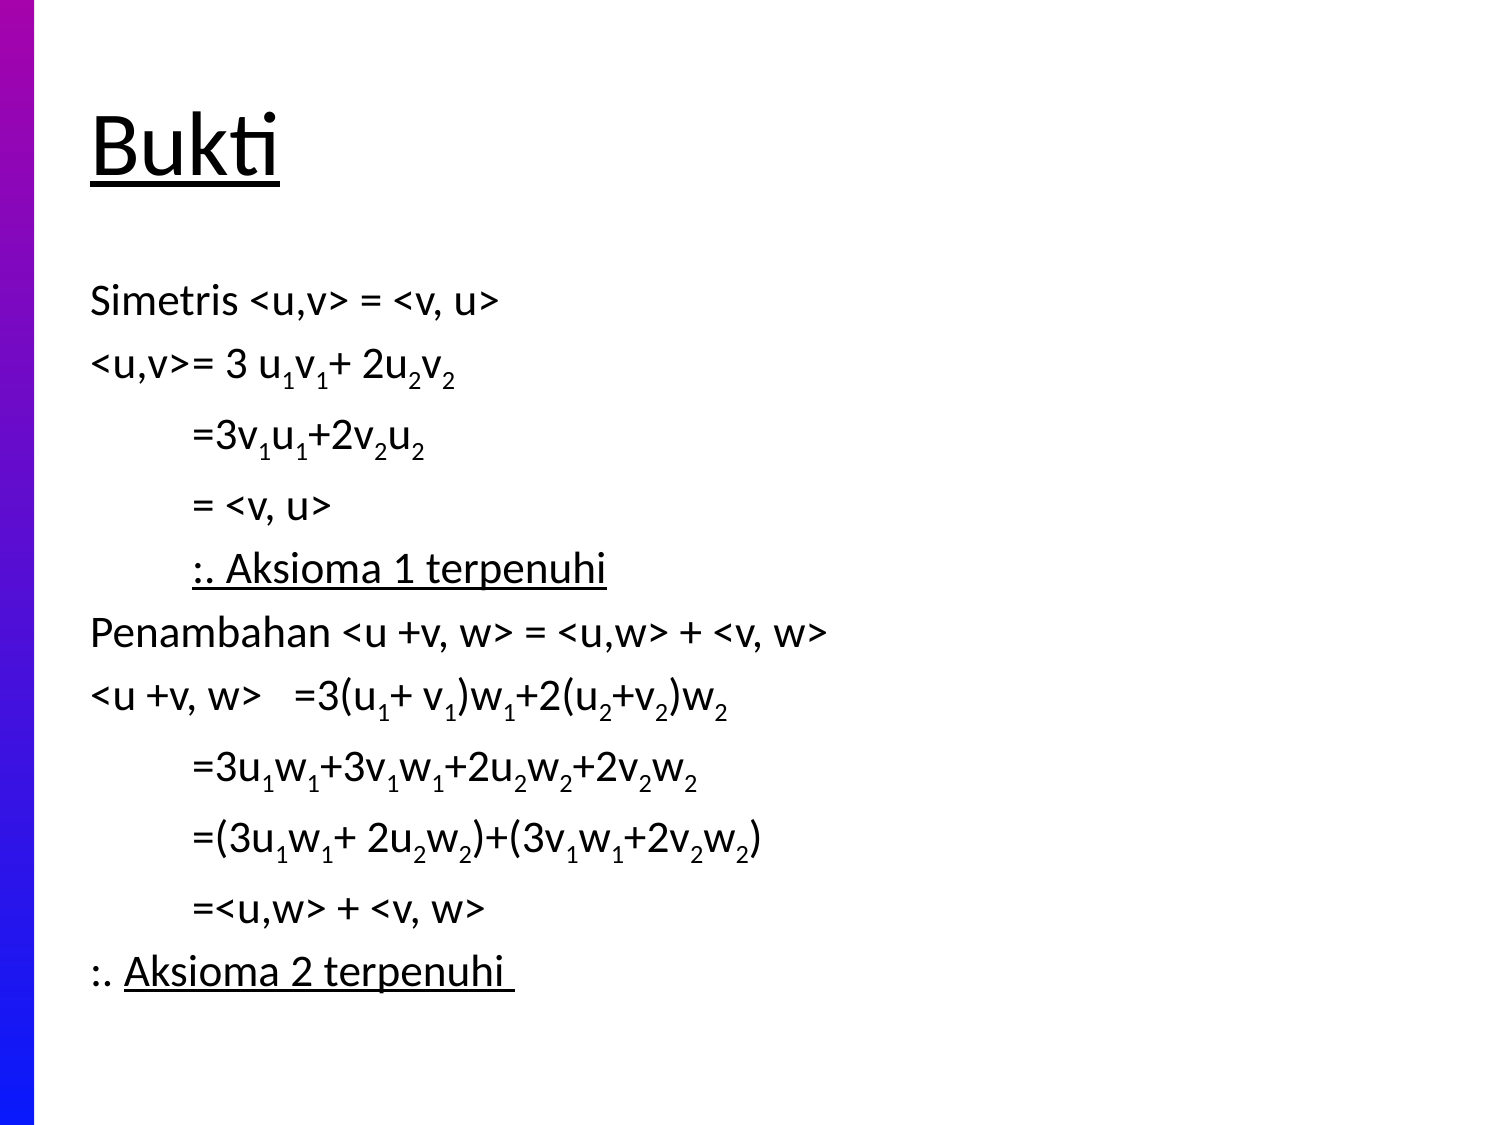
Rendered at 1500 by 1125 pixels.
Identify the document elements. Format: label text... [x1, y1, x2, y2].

title Bukti [75, 45, 1425, 233]
list Simetris <u,v> = <v, u> <u,v> = 3 u1v1+ 2u2v2 =3v1u1+2v2u2 = <v, u> :. Aksioma 1 terpenuhi Penambahan <u +v, w> = <u,w> + <v, w> <u +v, w> =3(u1+ v1)w1+2(u2+v2)w2 =3u1w1+3v1w1+2u2w2+2v2w2 =(3u1w1+ 2u2w2)+(3v1w1+2v2w2) =<u,w> + <v, w> :. Aksioma 2 terpenuhi [75, 262, 1425, 1005]
